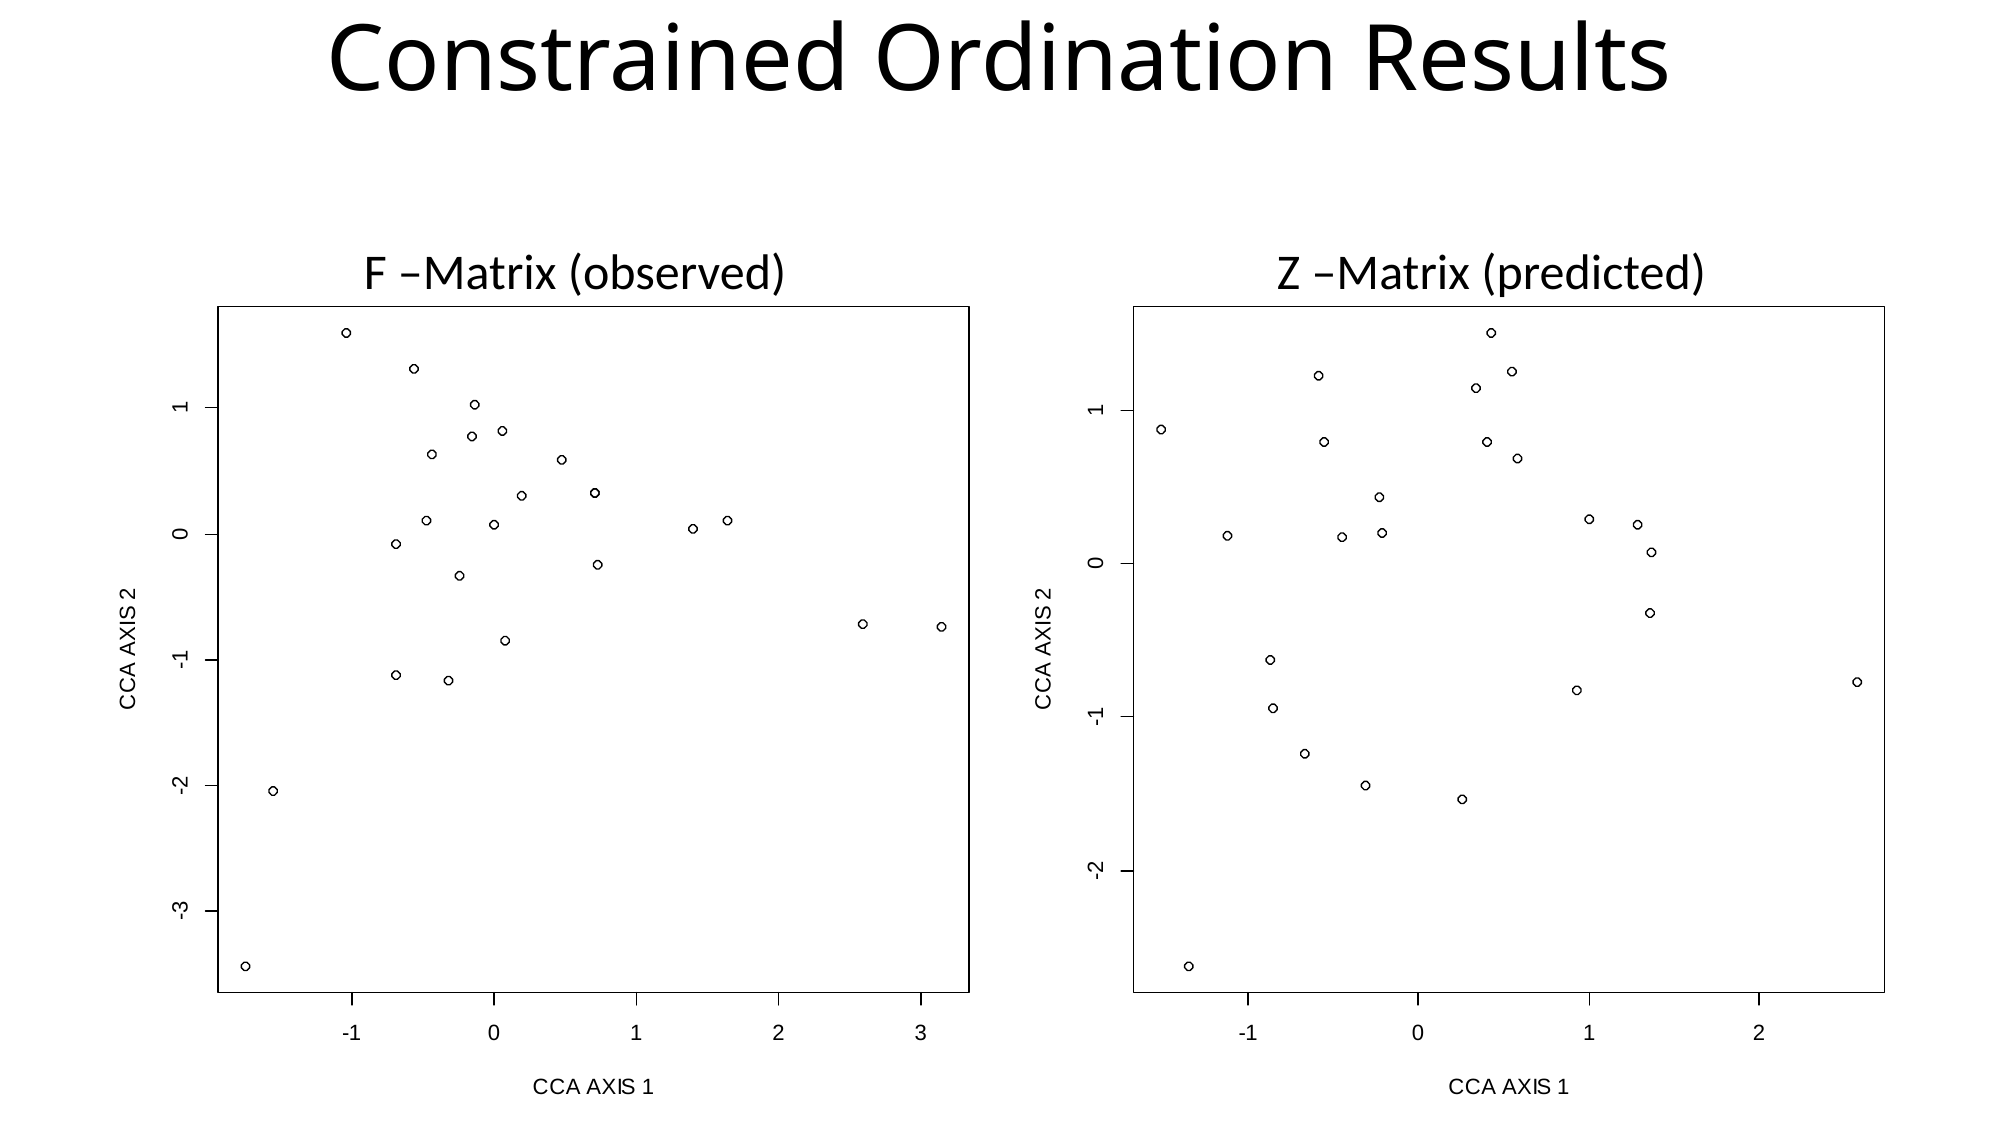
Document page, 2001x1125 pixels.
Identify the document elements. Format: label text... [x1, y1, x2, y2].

picture [110, 199, 1941, 1125]
title Constrained Ordination Results [137, 0, 1863, 170]
